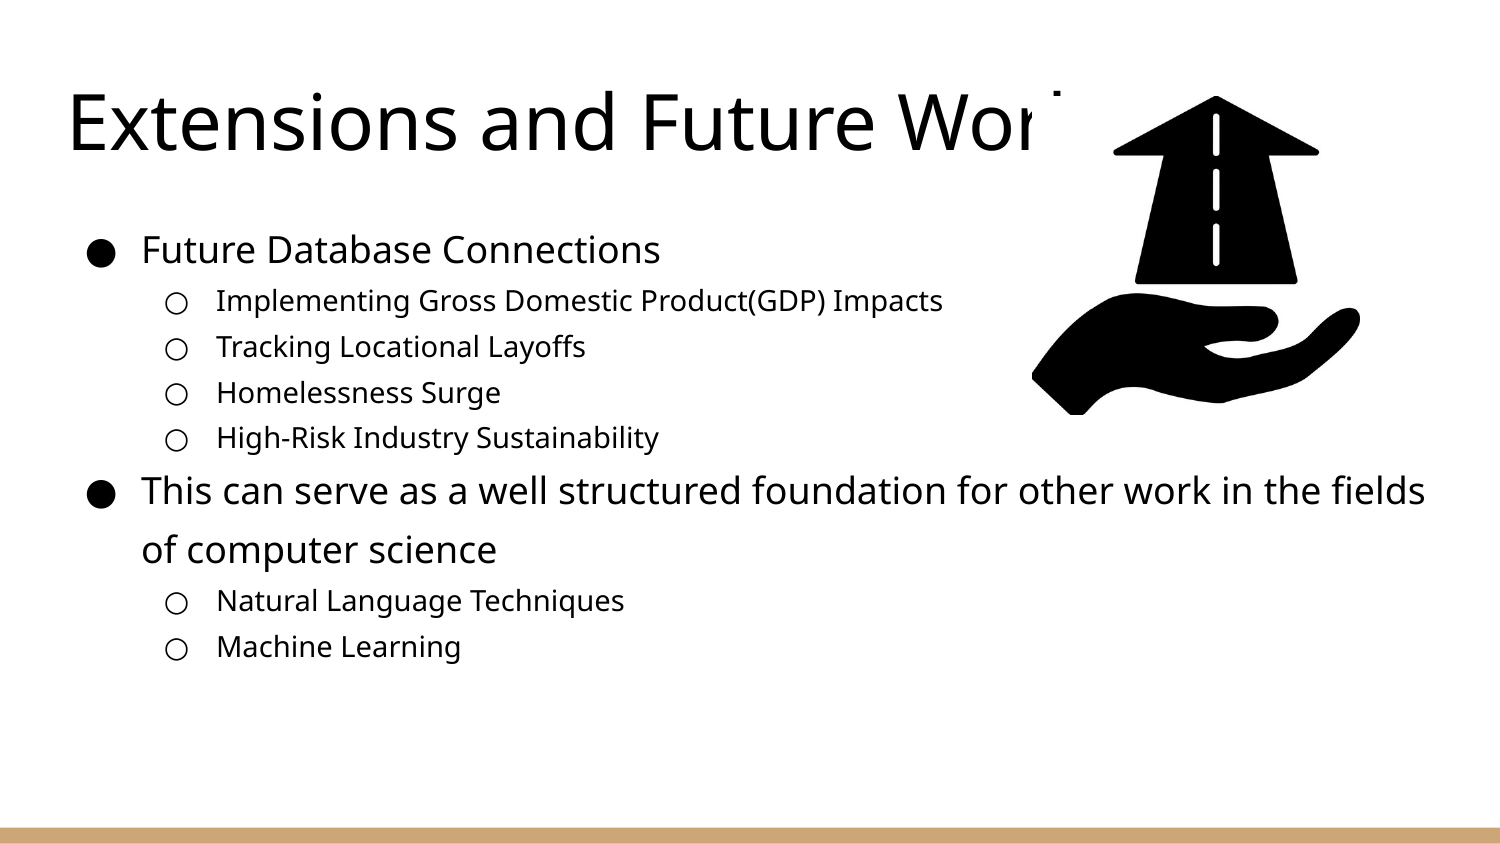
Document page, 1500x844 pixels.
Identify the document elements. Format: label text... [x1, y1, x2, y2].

picture [1032, 95, 1361, 416]
title Extensions and Future Work [51, 51, 1449, 189]
list Future Database Connections Implementing Gross Domestic Product(GDP) Impacts Tracking Locational Layoffs Homelessness Surge High-Risk Industry Sustainability This can serve as a well structured foundation for other work in the fields of computer science Natural Language Techniques Machine Learning [51, 200, 1449, 752]
